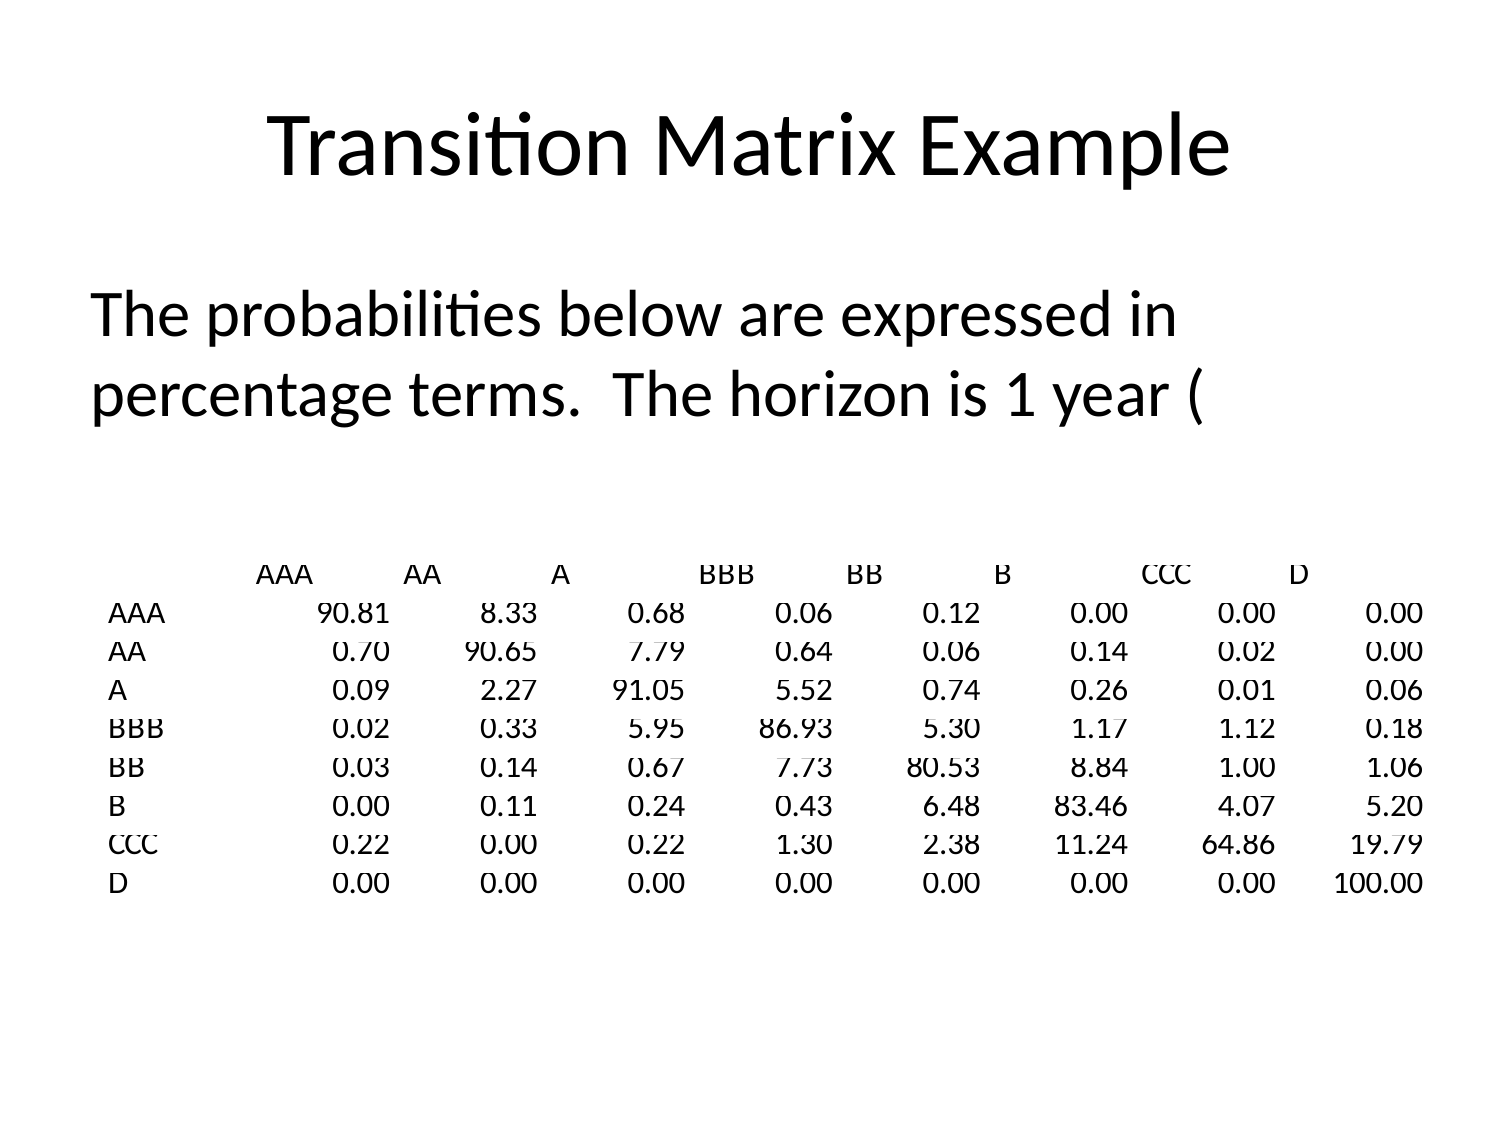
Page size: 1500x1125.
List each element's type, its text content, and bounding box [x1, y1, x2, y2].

title Transition Matrix Example [75, 45, 1425, 233]
picture [99, 562, 1432, 913]
